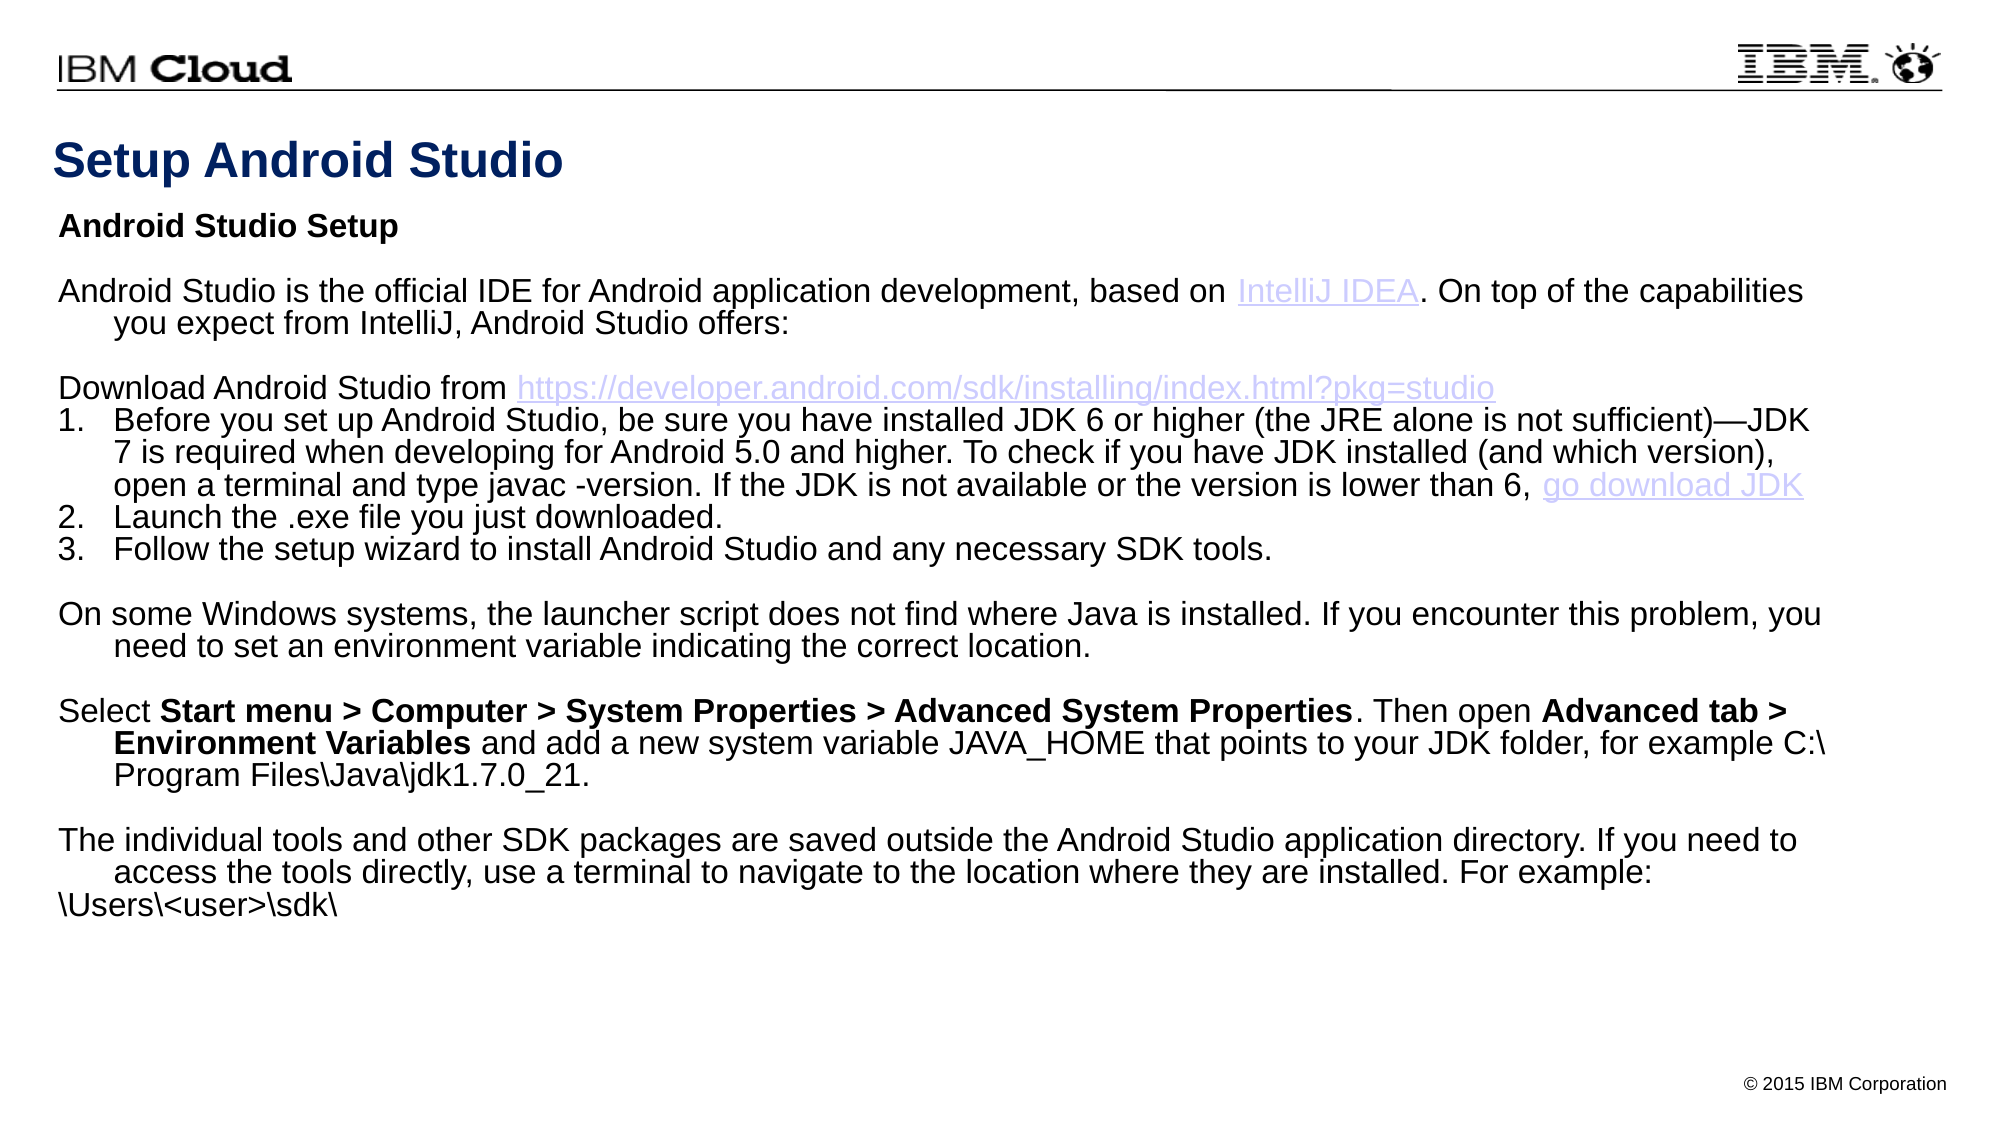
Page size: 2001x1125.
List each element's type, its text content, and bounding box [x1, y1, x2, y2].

text_box Android Studio Setup Android Studio is the official IDE for Android application development, based on IntelliJ IDEA. On top of the capabilities you expect from IntelliJ, Android Studio offers: Download Android Studio from https://developer.android.com/sdk/installing/index.html?pkg=studio Before you set up Android Studio, be sure you have installed JDK 6 or higher (the JRE alone is not sufficient)—JDK 7 is required when developing for Android 5.0 and higher. To check if you have JDK installed (and which version), open a terminal and type javac -version. If the JDK is not available or the version is lower than 6, go download JDK Launch the .exe file you just downloaded. Follow the setup wizard to install Android Studio and any necessary SDK tools. On some Windows systems, the launcher script does not find where Java is installed. If you encounter this problem, you need to set an environment variable indicating the correct location. Select Start menu > Computer > System Properties > Advanced System Properties. Then open Advanced tab > Environment Variables and add a new system variable JAVA_HOME that points to your JDK folder, for example C:\Program Files\Java\jdk1.7.0_21. The individual tools and other SDK packages are saved outside the Android Studio application directory. If you need to access the tools directly, use a terminal to navigate to the location where they are installed. For example: \Users\<user>\sdk\ [57, 191, 1850, 1070]
picture [1738, 43, 1941, 83]
title Setup Android Studio [37, 104, 1657, 195]
picture [59, 55, 292, 82]
